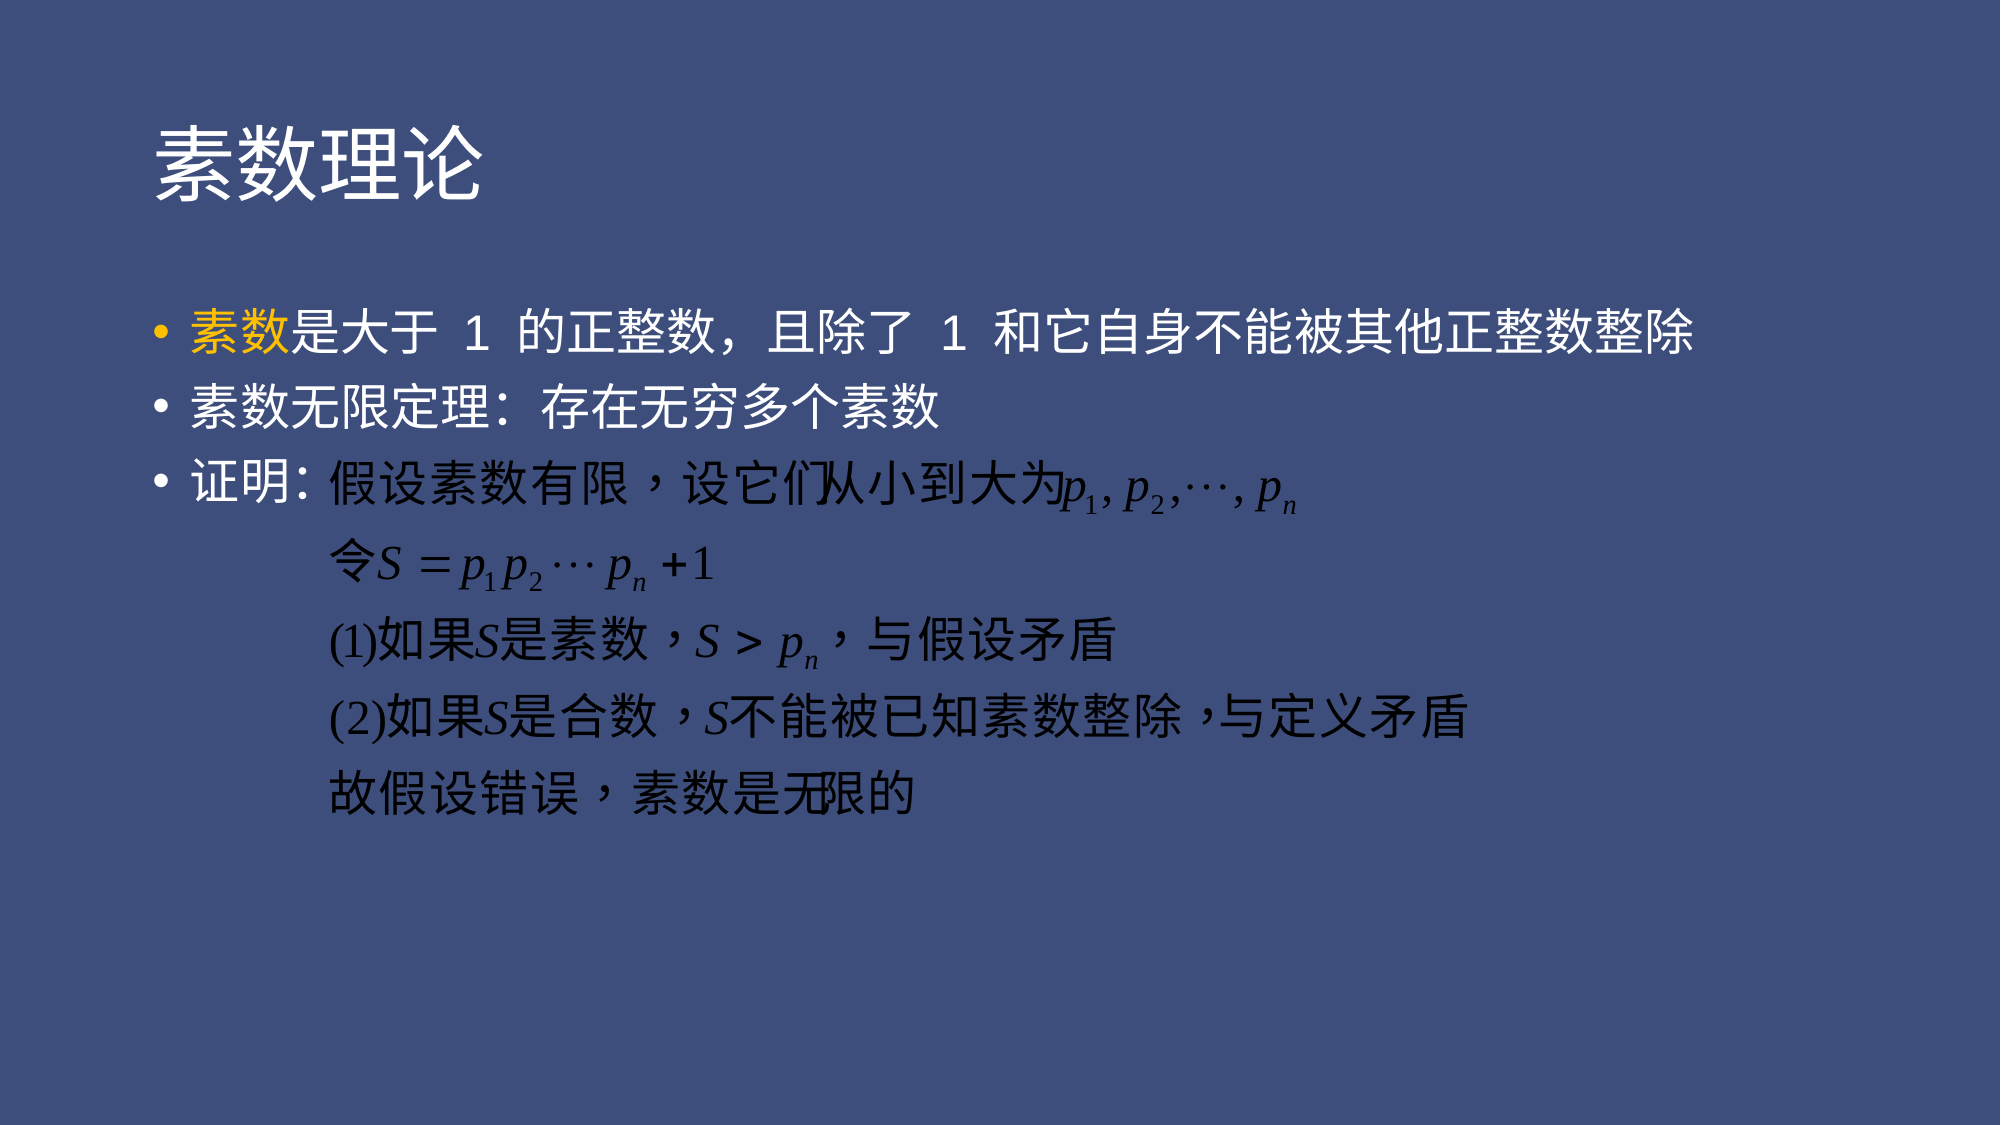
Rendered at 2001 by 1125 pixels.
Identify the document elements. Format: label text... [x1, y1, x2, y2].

list 素数是大于 1 的正整数，且除了 1 和它自身不能被其他正整数整除 素数无限定理：存在无穷多个素数 证明： [137, 299, 1863, 1014]
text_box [322, 453, 1469, 829]
title 素数理论 [137, 59, 1863, 278]
